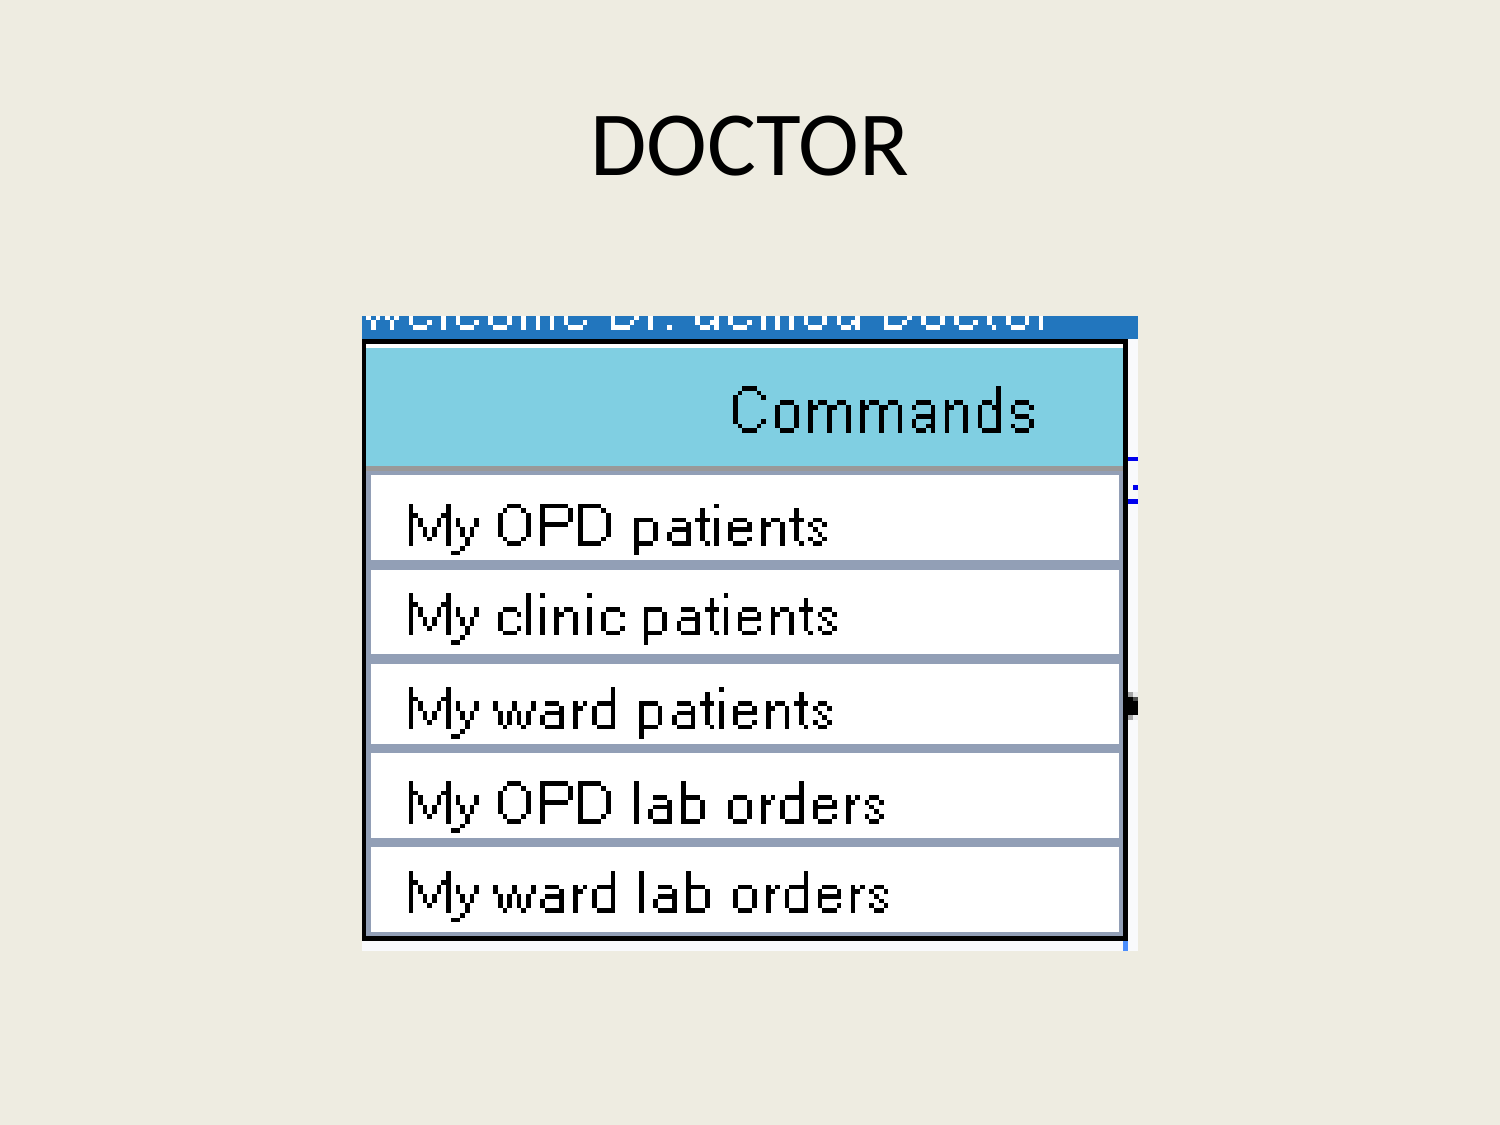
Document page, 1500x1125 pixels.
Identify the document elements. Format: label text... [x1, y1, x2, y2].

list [362, 316, 1138, 951]
title DOCTOR [75, 45, 1425, 233]
